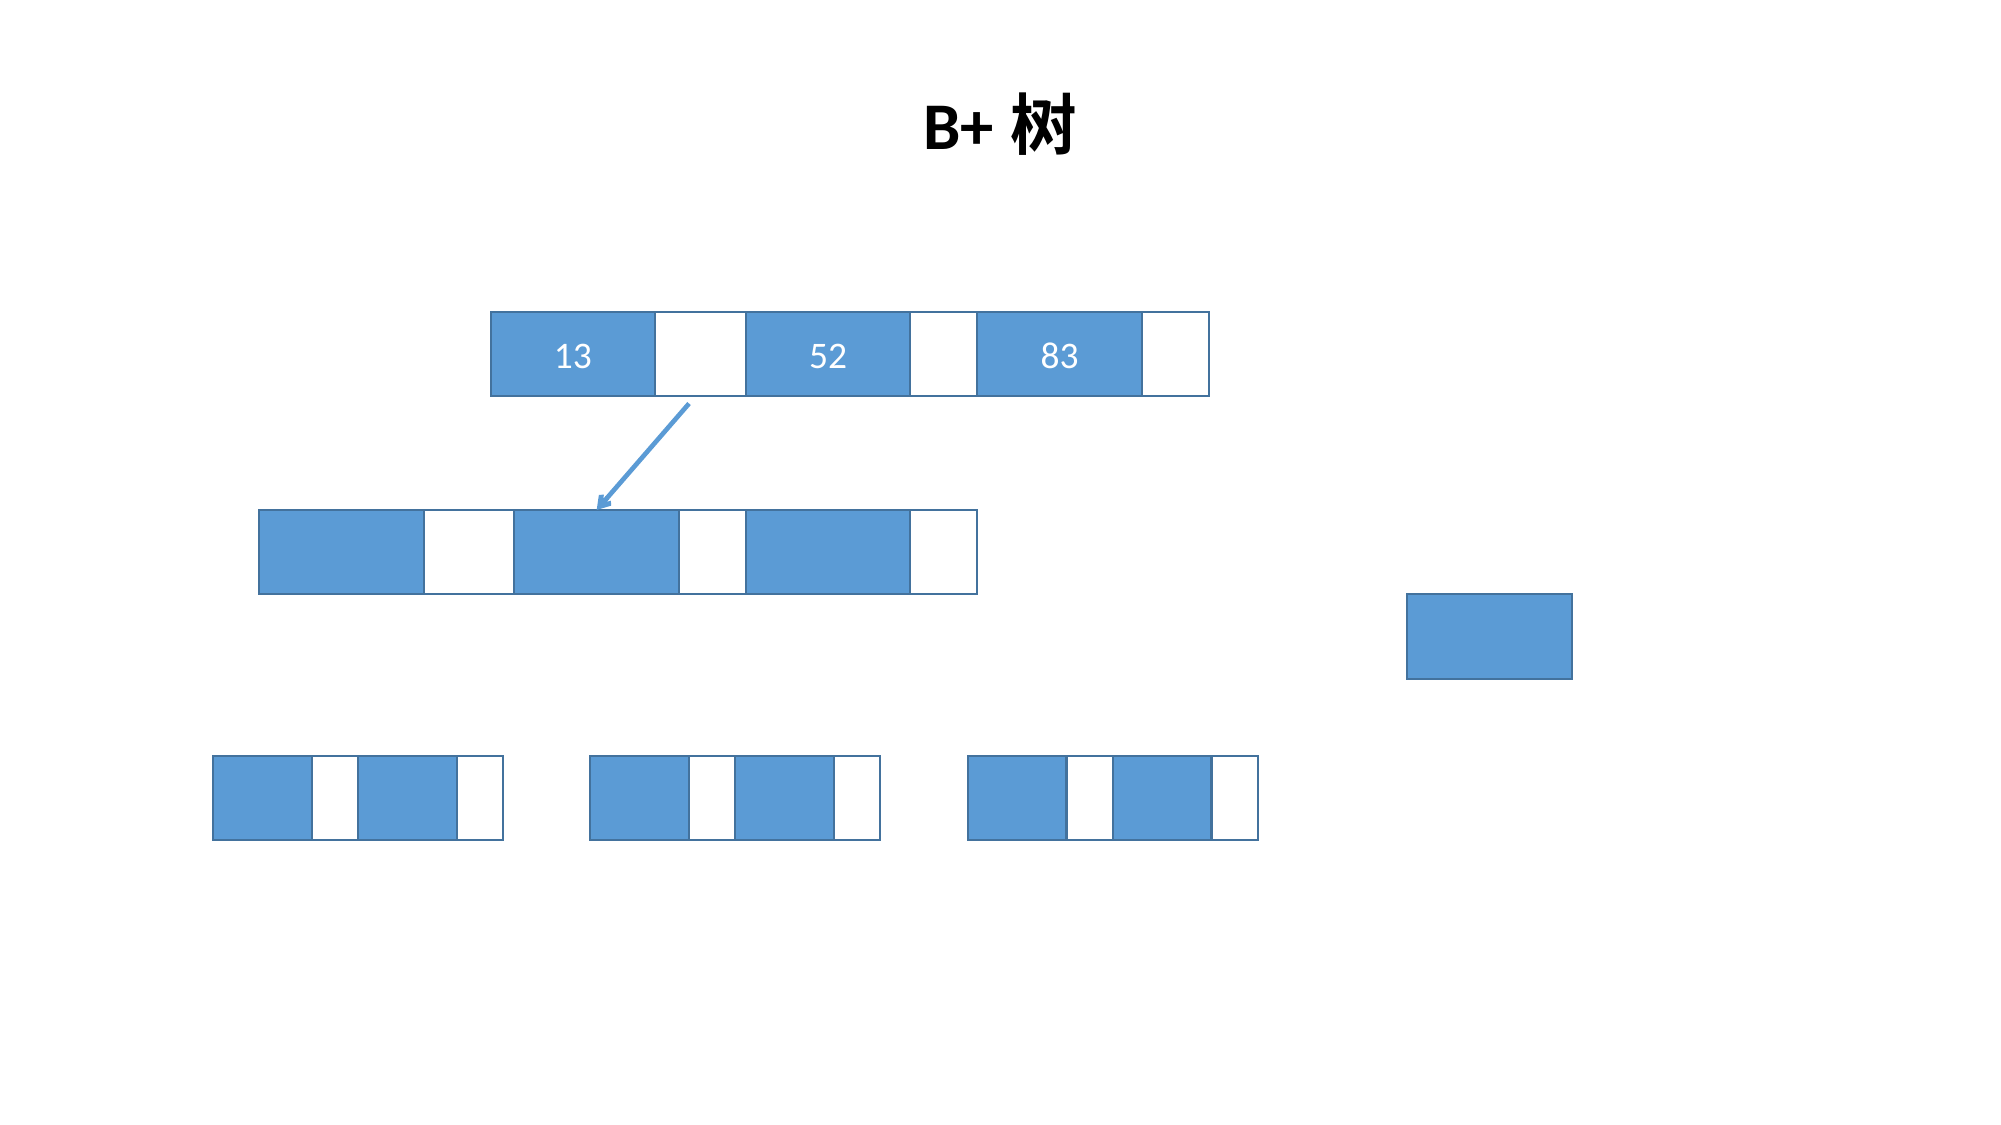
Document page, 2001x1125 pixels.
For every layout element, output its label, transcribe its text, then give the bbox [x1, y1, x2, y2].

text_box [745, 509, 911, 595]
text_box [656, 311, 745, 397]
text_box 13 [490, 311, 656, 397]
text_box [1068, 755, 1112, 841]
text_box [911, 509, 978, 595]
title B+树 [137, 59, 1863, 196]
text_box [967, 755, 1068, 841]
text_box [589, 755, 690, 841]
text_box [1213, 755, 1259, 841]
text_box [835, 755, 881, 841]
text_box [680, 509, 745, 595]
text_box [357, 755, 458, 841]
text_box [212, 755, 313, 841]
text_box [513, 509, 680, 595]
text_box [1143, 311, 1210, 397]
text_box [734, 755, 835, 841]
text_box [1406, 593, 1573, 680]
text_box [458, 755, 504, 841]
text_box 52 [745, 311, 911, 397]
text_box [1112, 755, 1213, 841]
text_box [425, 509, 513, 595]
text_box 83 [976, 311, 1143, 397]
text_box [690, 755, 734, 841]
text_box [258, 509, 425, 595]
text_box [596, 403, 690, 510]
text_box [911, 311, 976, 397]
text_box [313, 755, 357, 841]
